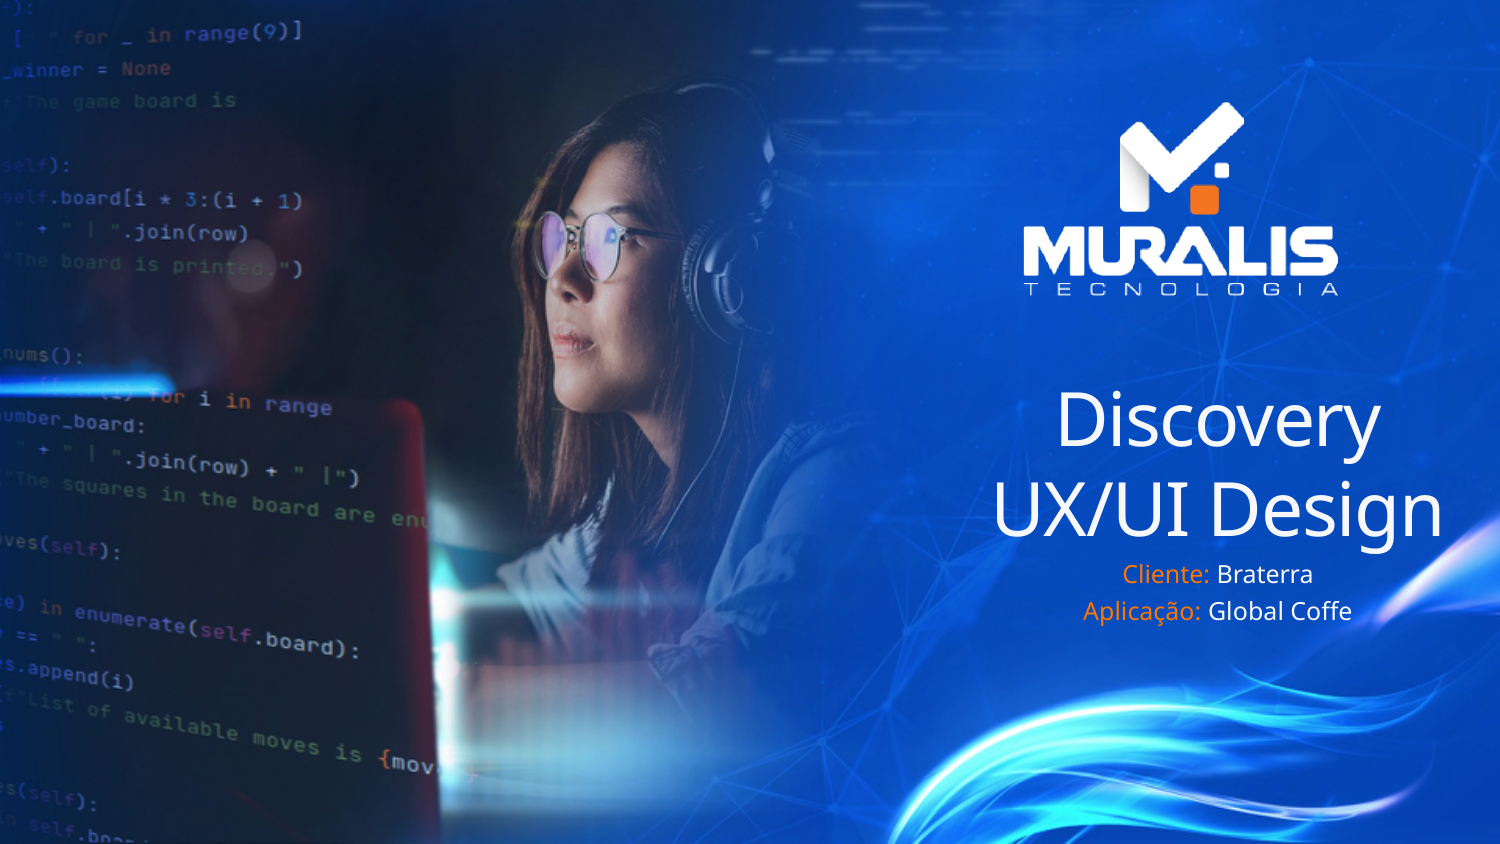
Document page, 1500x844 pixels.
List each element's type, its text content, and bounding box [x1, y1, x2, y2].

picture [0, 0, 1500, 844]
text_box Discovery UX/UI Design [847, 371, 1500, 551]
text_box Cliente: Braterra Aplicação: Global Coffe [1039, 551, 1397, 626]
